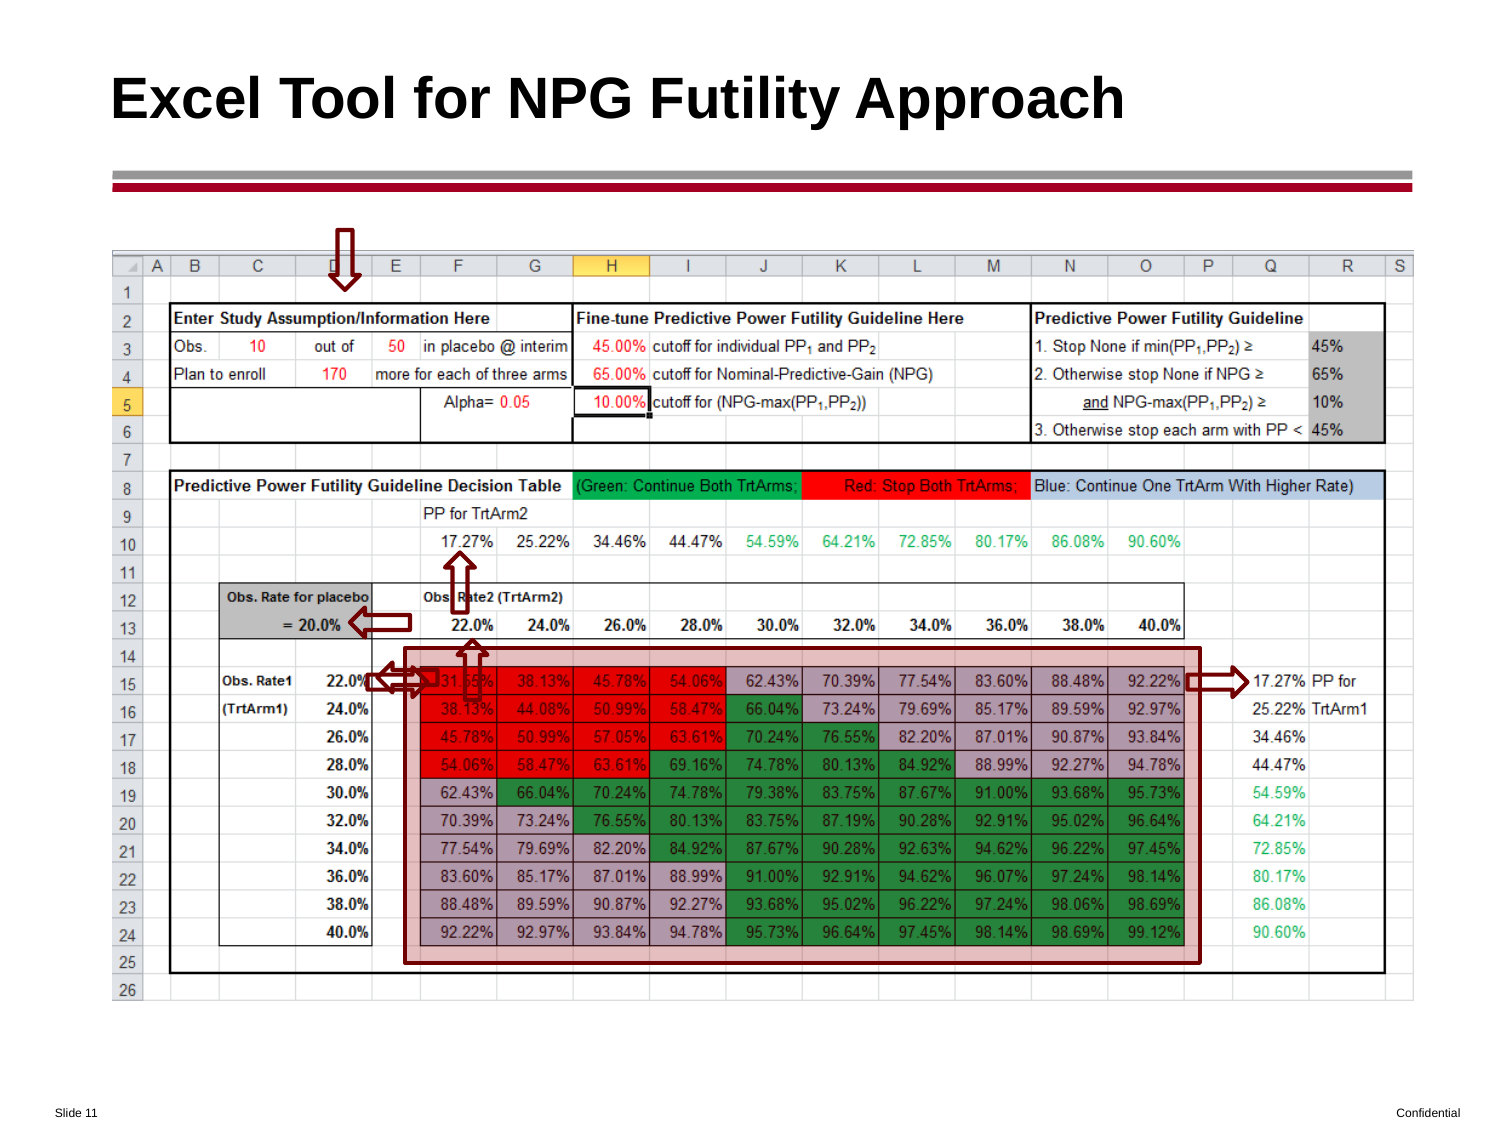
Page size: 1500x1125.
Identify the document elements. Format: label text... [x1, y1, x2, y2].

text_box [335, 227, 355, 248]
picture [112, 250, 1414, 1001]
title Excel Tool for NPG Futility Approach [110, 20, 1407, 170]
